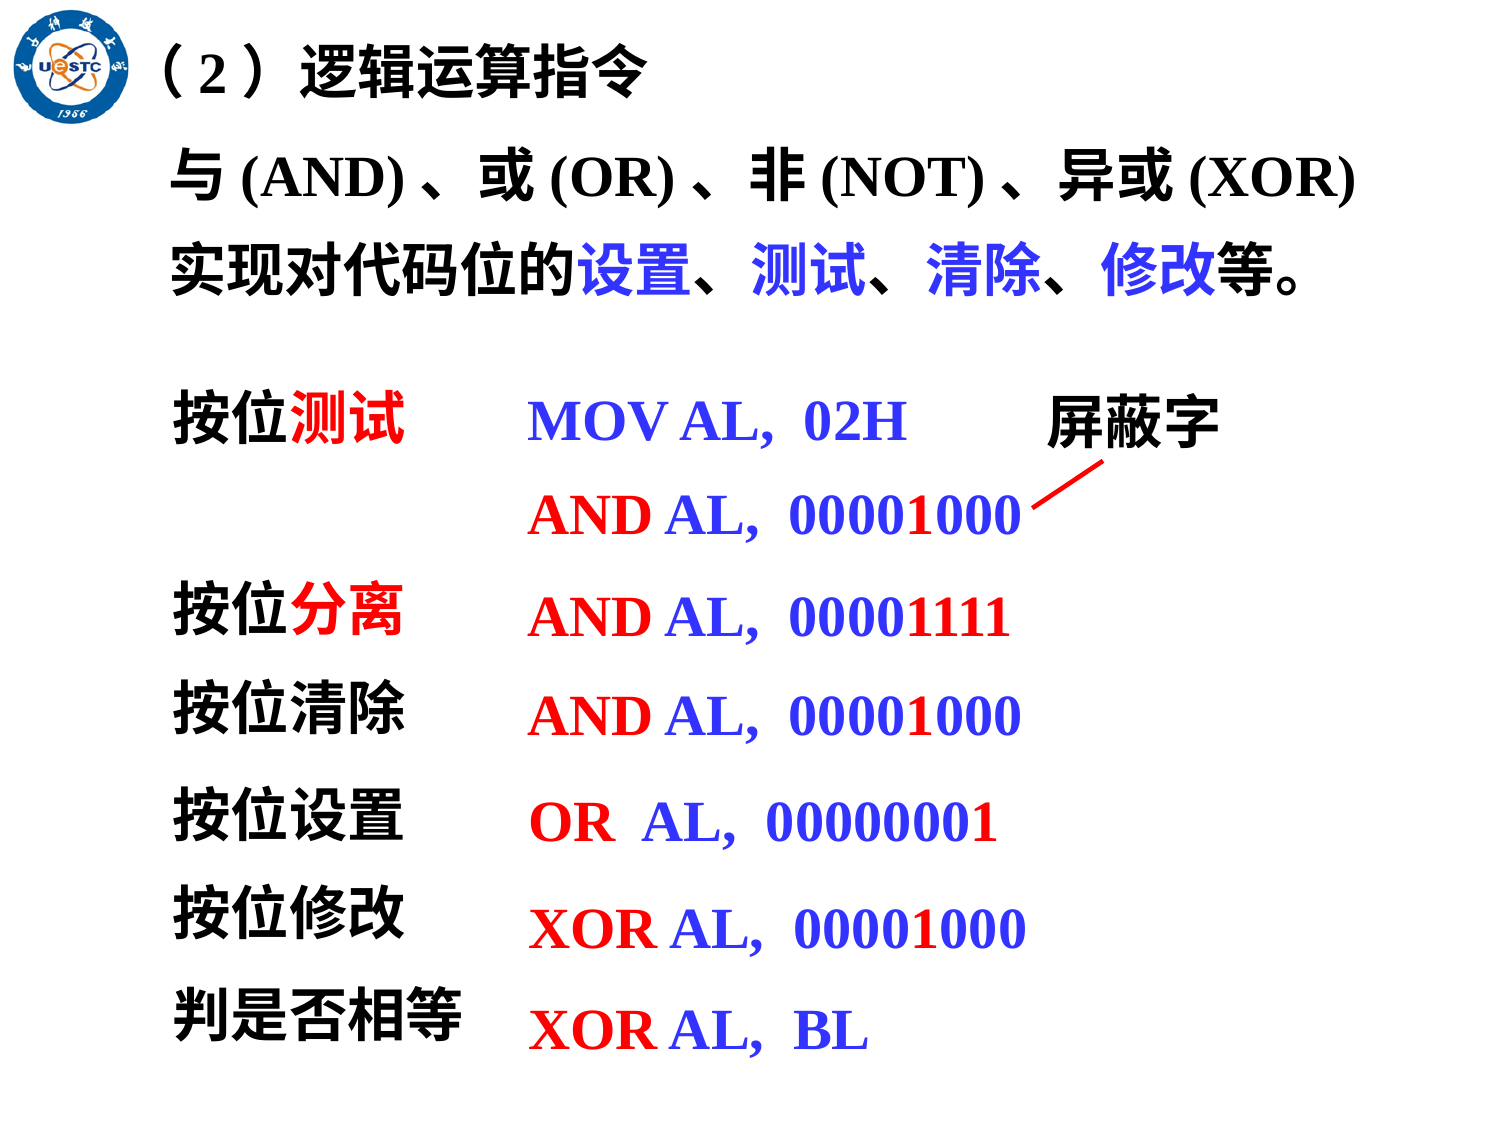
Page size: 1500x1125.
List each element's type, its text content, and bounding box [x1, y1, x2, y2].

text_box 按位修改 [157, 869, 513, 954]
text_box 判是否相等 [157, 970, 513, 1056]
text_box 与(AND)、或(OR)、非(NOT)、异或(XOR) [153, 130, 1406, 215]
text_box XOR AL, 00001000 [513, 857, 1105, 968]
text_box （2）逻辑运算指令 [111, 27, 987, 113]
text_box OR AL, 00000001 [513, 751, 1105, 857]
text_box AND AL, 00001000 [512, 444, 1104, 545]
text_box 按位清除 [157, 663, 512, 749]
text_box 按位测试 [157, 373, 512, 459]
text_box 按位分离 [157, 564, 512, 650]
text_box 实现对代码位的设置、测试、清除、修改等。 [153, 250, 1500, 308]
text_box XOR AL, BL [513, 959, 916, 1069]
picture [6, 8, 136, 126]
text_box 按位设置 [157, 770, 513, 856]
text_box AND AL, 00001000 [512, 656, 1104, 755]
text_box MOV AL, 02H [512, 349, 974, 444]
text_box 屏蔽字 [1032, 378, 1270, 463]
text_box AND AL, 00001111 [512, 545, 1104, 656]
